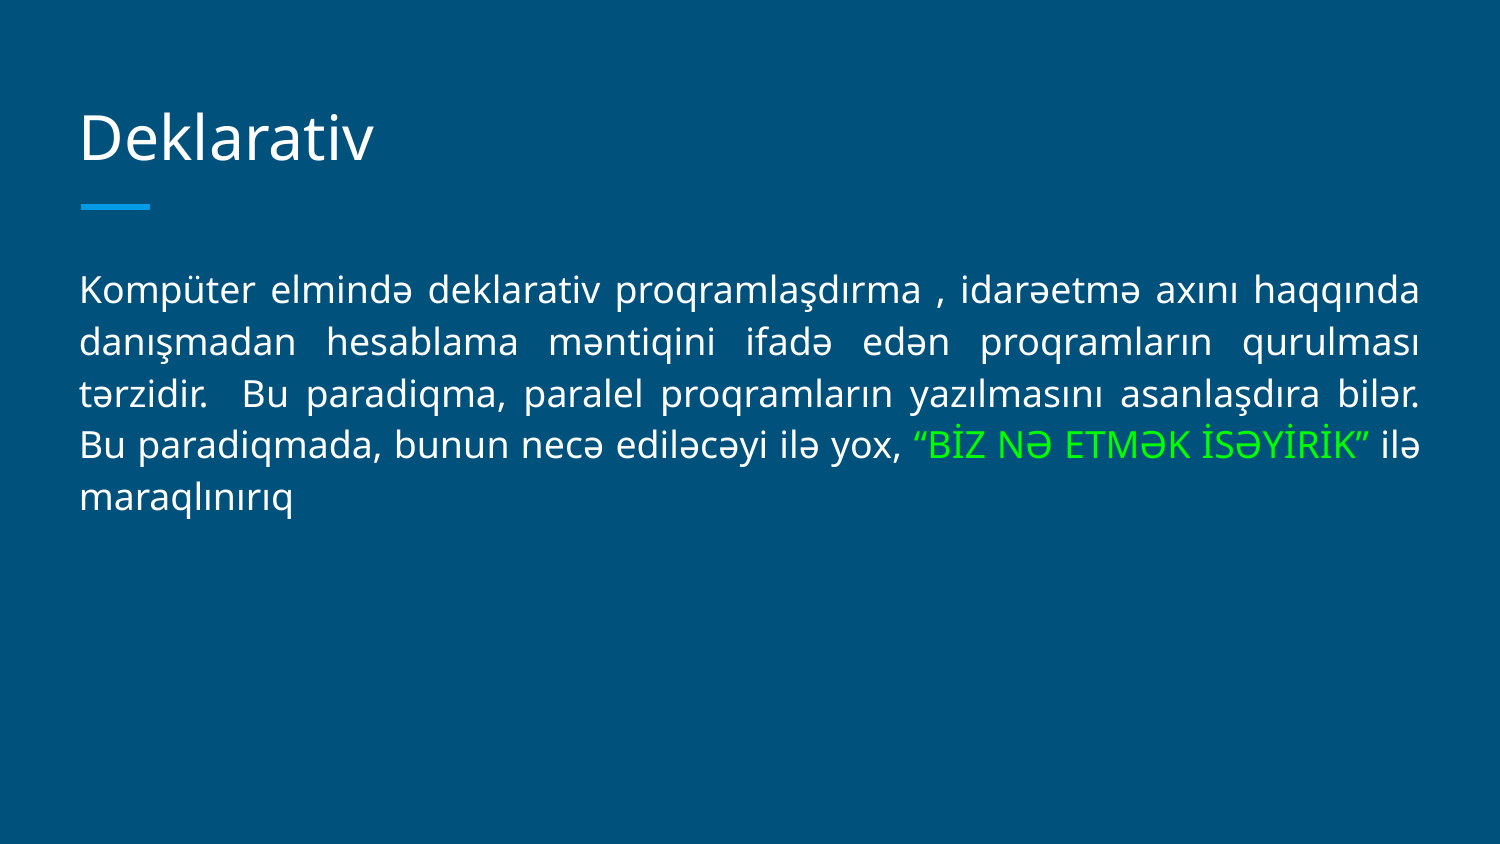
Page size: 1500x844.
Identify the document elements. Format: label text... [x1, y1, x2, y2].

list Kompüter elmində deklarativ proqramlaşdırma , idarəetmə axını haqqında danışmadan hesablama məntiqini ifadə edən proqramların qurulması tərzidir. Bu paradiqma, paralel proqramların yazılmasını asanlaşdıra bilər. Bu paradiqmada, bunun necə ediləcəyi ilə yox, “BİZ NƏ ETMƏK İSƏYİRİK” ilə maraqlınırıq [63, 244, 1437, 750]
title Deklarativ [63, 75, 1437, 188]
